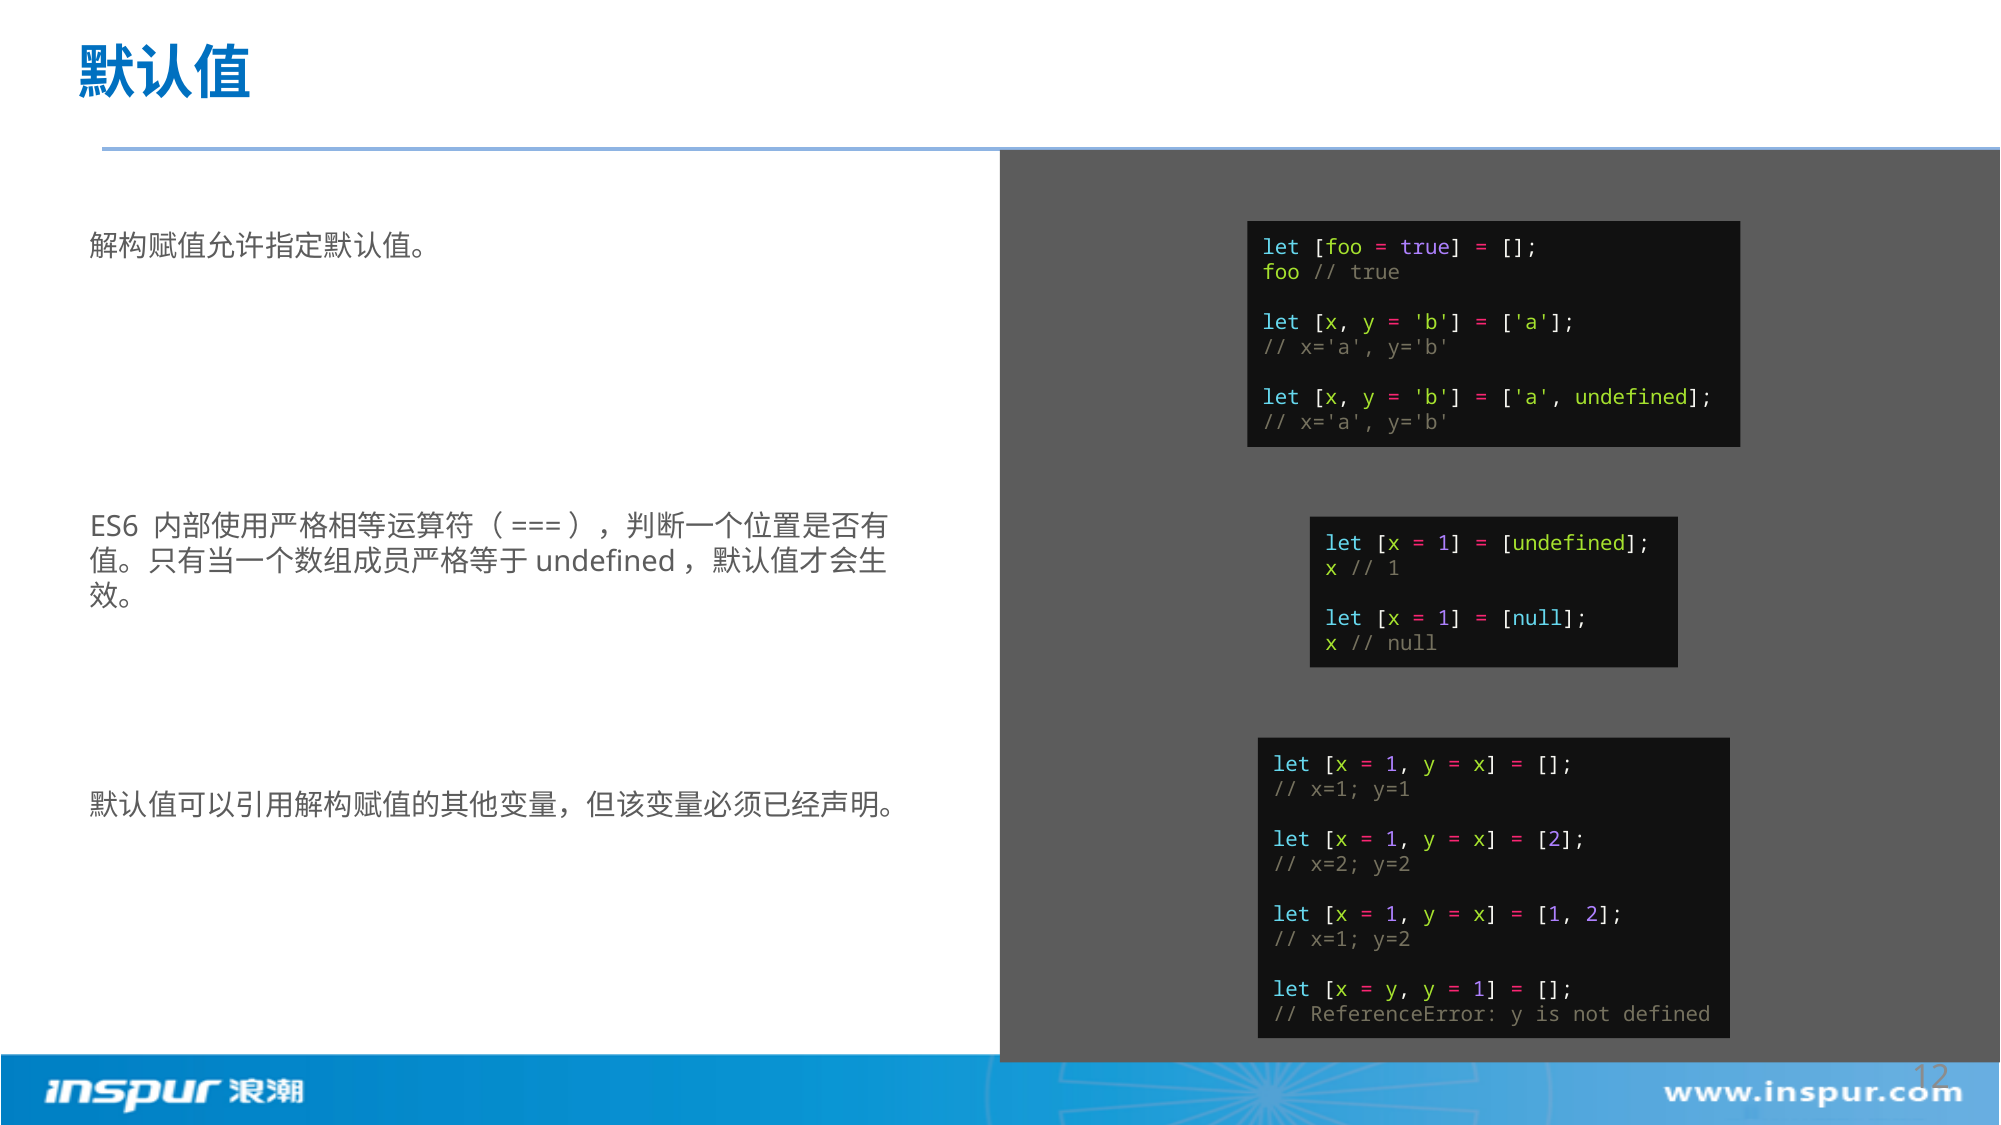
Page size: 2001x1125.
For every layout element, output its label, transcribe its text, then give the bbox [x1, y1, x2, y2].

text_box let [x = 1, y = x] = []; // x=1; y=1 let [x = 1, y = x] = [2]; // x=2; y=2 let [x = 1, y = x] = [1, 2]; // x=1; y=2 let [x = y, y = 1] = []; // ReferenceError: y is not defined [1257, 737, 1730, 1039]
text_box let [foo = true] = []; foo // true let [x, y = 'b'] = ['a']; // x='a', y='b' let [x, y = 'b'] = ['a', undefined]; // x='a', y='b' [1247, 221, 1741, 447]
picture [230, 1077, 304, 1103]
text_box 解构赋值允许指定默认值。 ES6 内部使用严格相等运算符（===），判断一个位置是否有值。只有当一个数组成员严格等于undefined，默认值才会生效。 默认值可以引用解构赋值的其他变量，但该变量必须已经声明。 [74, 219, 915, 934]
text_box let [x = 1] = [undefined]; x // 1 let [x = 1] = [null]; x // null [1310, 516, 1678, 668]
title 默认值 [62, 0, 1900, 141]
text_box [999, 149, 2000, 1063]
picture [1, 1054, 1999, 1125]
text_box 12 [1895, 1063, 1967, 1110]
